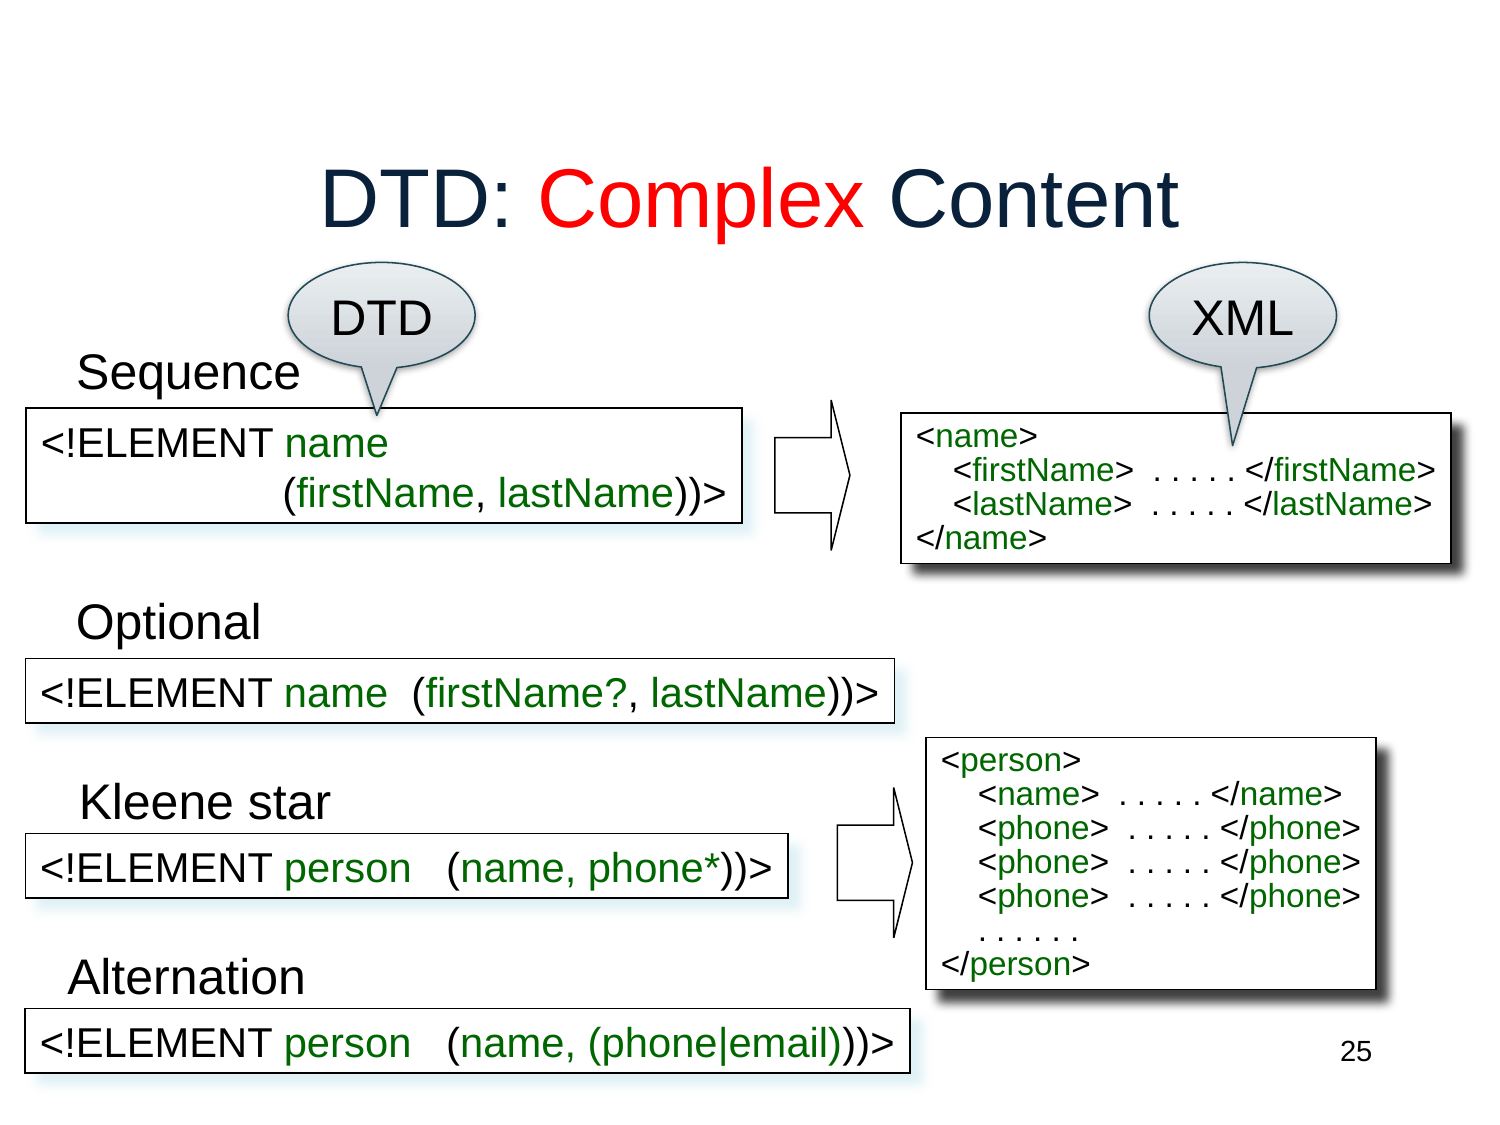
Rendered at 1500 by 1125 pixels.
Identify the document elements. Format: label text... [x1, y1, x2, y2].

text_box [837, 787, 913, 938]
title DTD: Complex Content [112, 99, 1388, 288]
text_box <person> <name> . . . . . </name> <phone> . . . . . </phone> <phone> . . . . . </phone> <phone> . . . . . </phone> . . . . . . </person> [926, 737, 1377, 990]
text_box <!ELEMENT person (name, phone*))> [25, 833, 788, 899]
slide_number 25 [1074, 1024, 1388, 1101]
text_box Sequence [61, 331, 316, 407]
text_box DTD [287, 261, 476, 417]
text_box XML [1148, 261, 1338, 447]
text_box Optional [61, 581, 277, 657]
text_box <!ELEMENT name (firstName, lastName))> [26, 408, 743, 523]
text_box Kleene star [64, 762, 347, 838]
text_box <name> <firstName> . . . . . </firstName> <lastName> . . . . . </lastName> </name> [901, 412, 1452, 564]
text_box <!ELEMENT person (name, (phone|email)))> [25, 1008, 910, 1074]
text_box [774, 399, 850, 551]
text_box <!ELEMENT name (firstName?, lastName))> [25, 658, 895, 724]
text_box Alternation [52, 937, 322, 1013]
